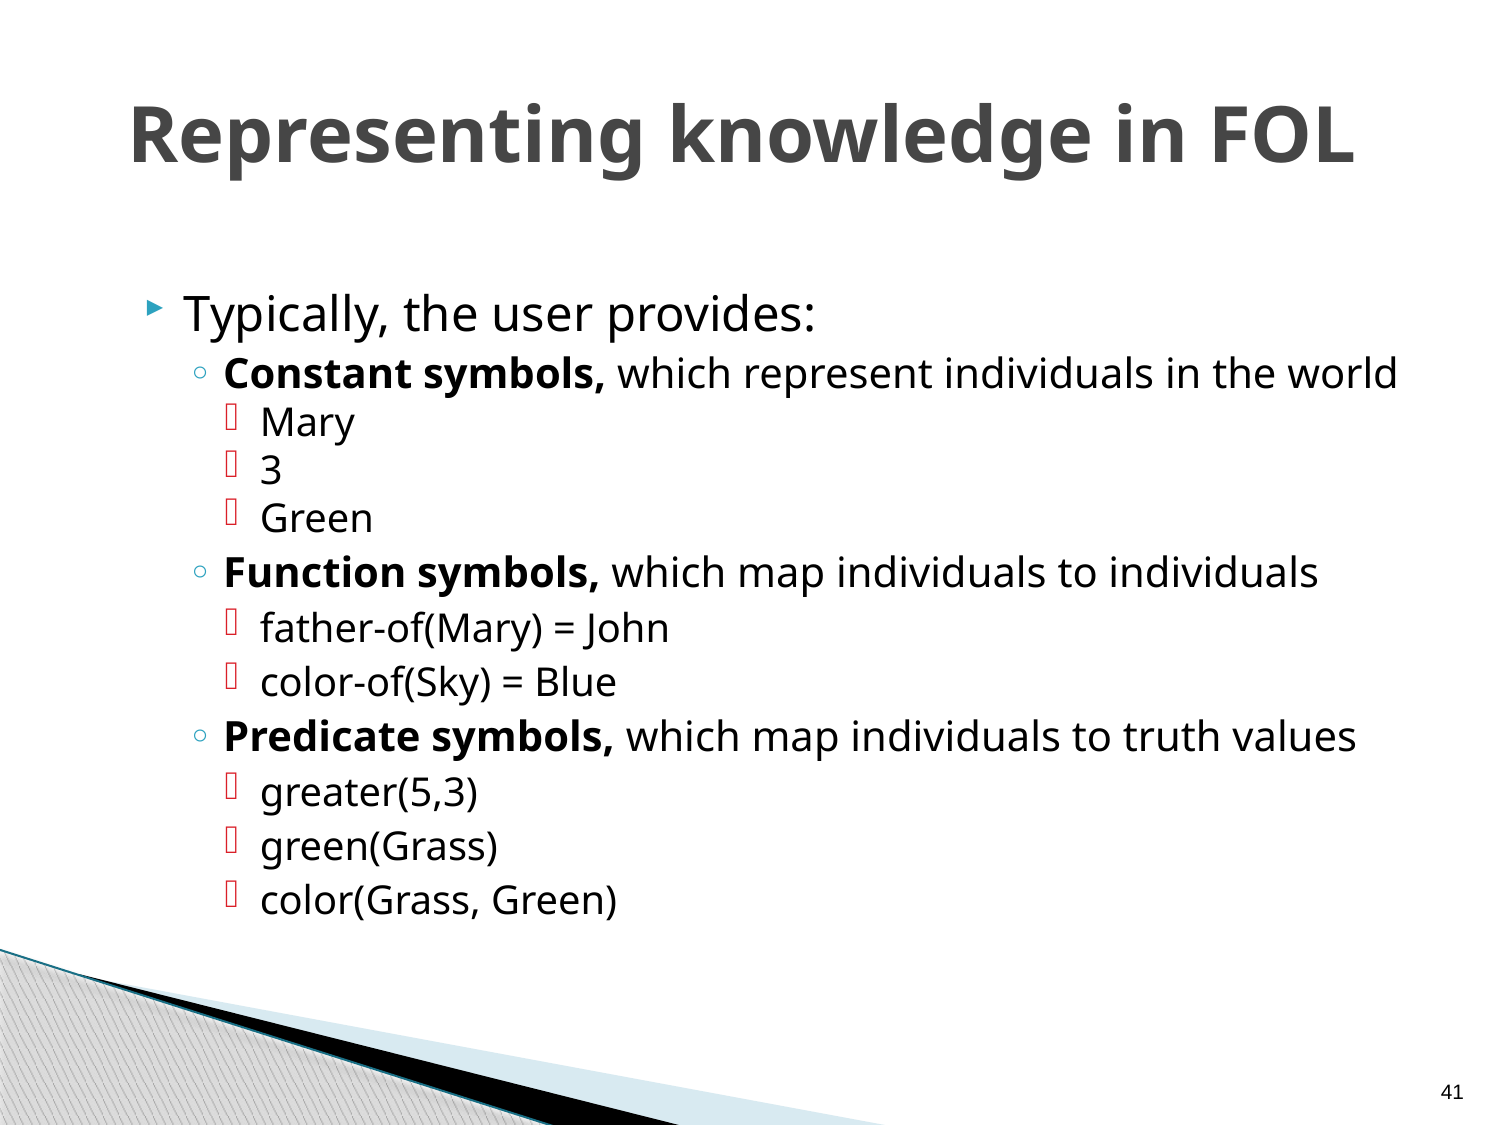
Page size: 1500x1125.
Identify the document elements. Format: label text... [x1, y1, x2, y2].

title Representing knowledge in FOL [112, 37, 1388, 225]
slide_number 41 [1418, 1051, 1479, 1112]
list Typically, the user provides: Constant symbols, which represent individuals in the world Mary 3 Green Function symbols, which map individuals to individuals father-of(Mary) = John color-of(Sky) = Blue Predicate symbols, which map individuals to truth values greater(5,3) green(Grass) color(Grass, Green) [112, 275, 1425, 950]
